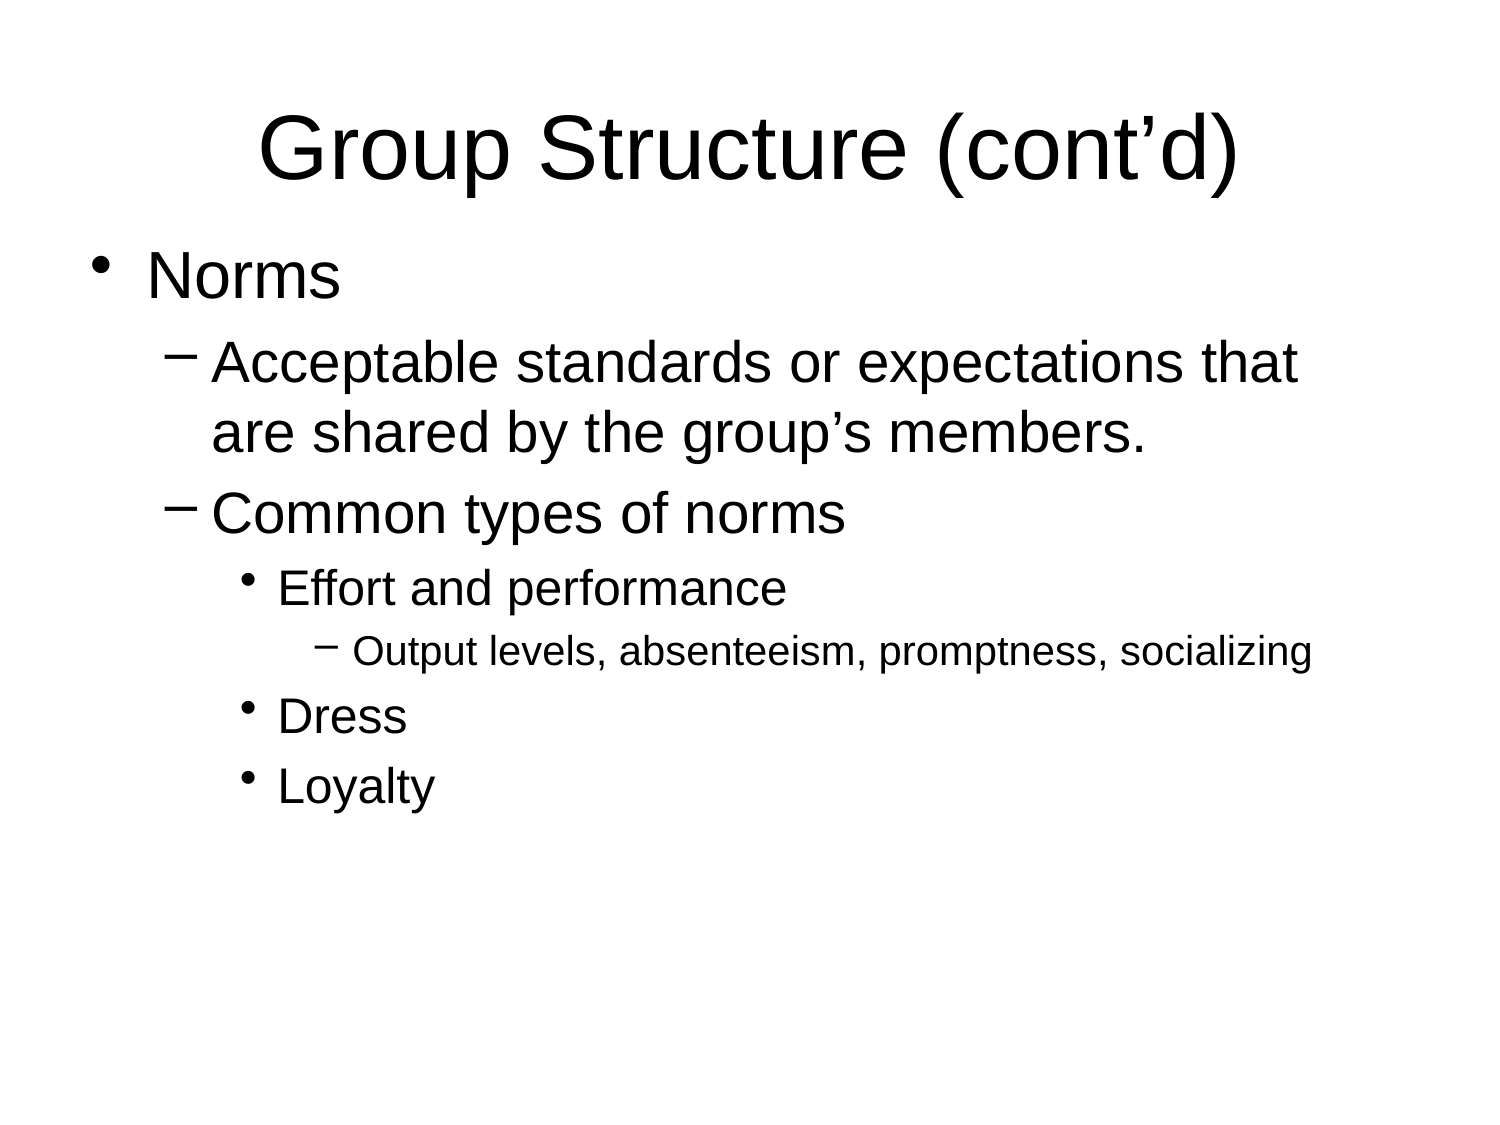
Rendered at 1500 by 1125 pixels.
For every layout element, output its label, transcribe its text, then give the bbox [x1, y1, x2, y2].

list Norms Acceptable standards or expectations that are shared by the group’s members. Common types of norms Effort and performance Output levels, absenteeism, promptness, socializing Dress Loyalty [74, 224, 1413, 988]
title Group Structure (cont’d) [87, 94, 1413, 191]
